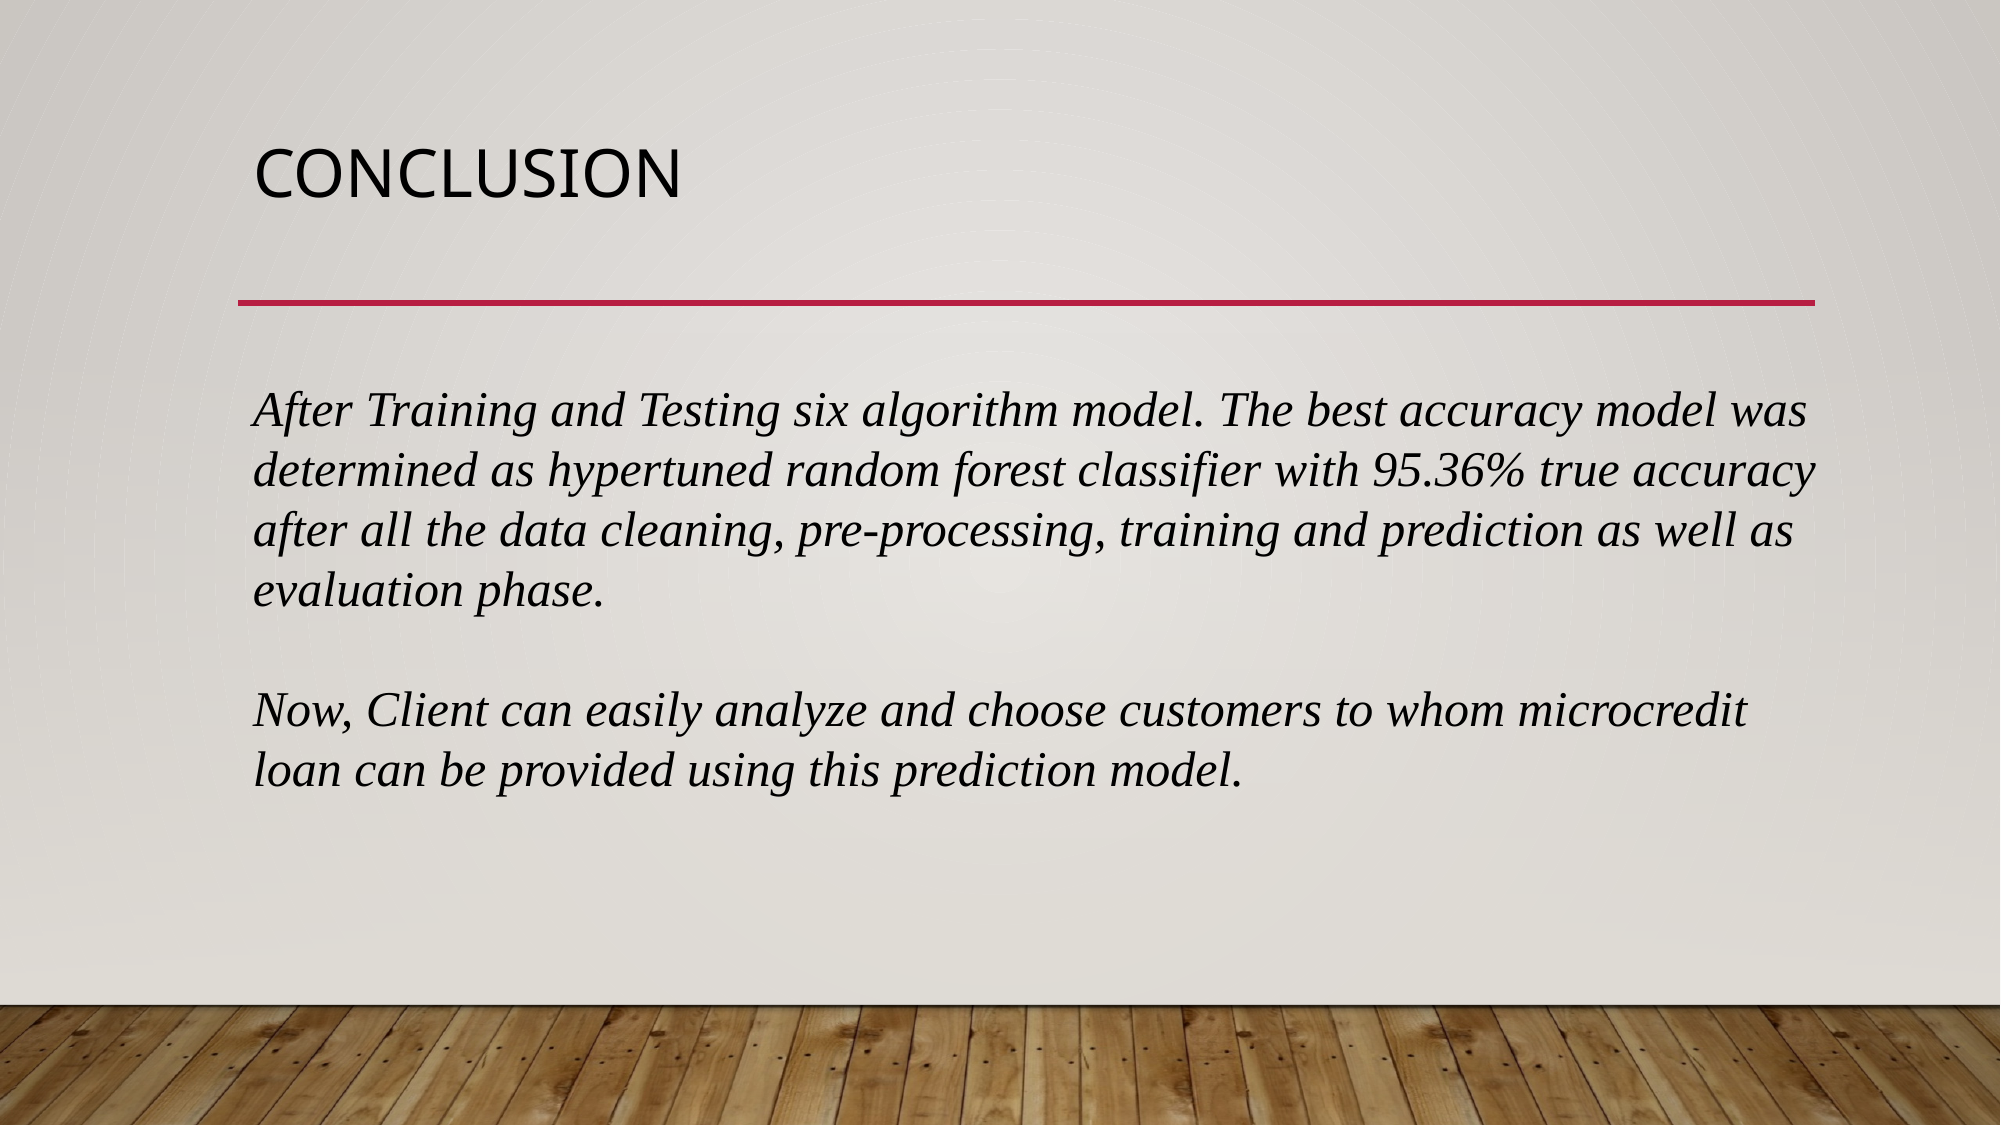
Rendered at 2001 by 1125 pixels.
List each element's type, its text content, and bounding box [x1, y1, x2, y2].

picture [0, 1005, 2000, 1125]
text_box After Training and Testing six algorithm model. The best accuracy model was determined as hypertuned random forest classifier with 95.36% true accuracy after all the data cleaning, pre-processing, training and prediction as well as evaluation phase. Now, Client can easily analyze and choose customers to whom microcredit loan can be provided using this prediction model. [238, 369, 1833, 804]
title CONCLUSION [238, 131, 1814, 305]
